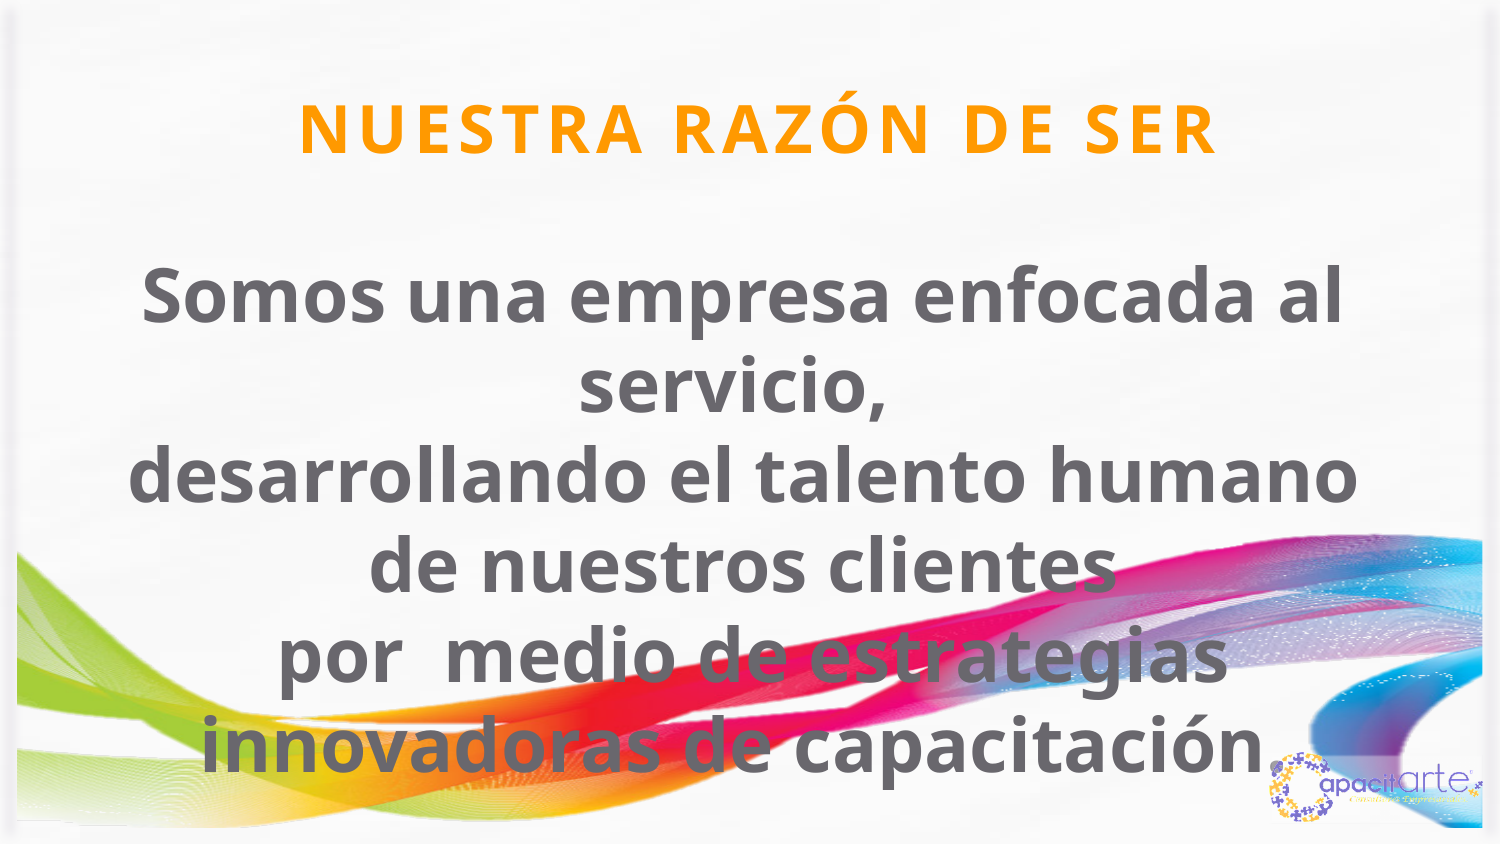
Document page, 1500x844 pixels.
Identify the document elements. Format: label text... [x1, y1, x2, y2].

text_box Somos una empresa enfocada al servicio, desarrollando el talento humano de nuestros clientes por medio de estrategias innovadoras de capacitación. [88, 240, 1400, 492]
picture [16, 492, 1483, 829]
